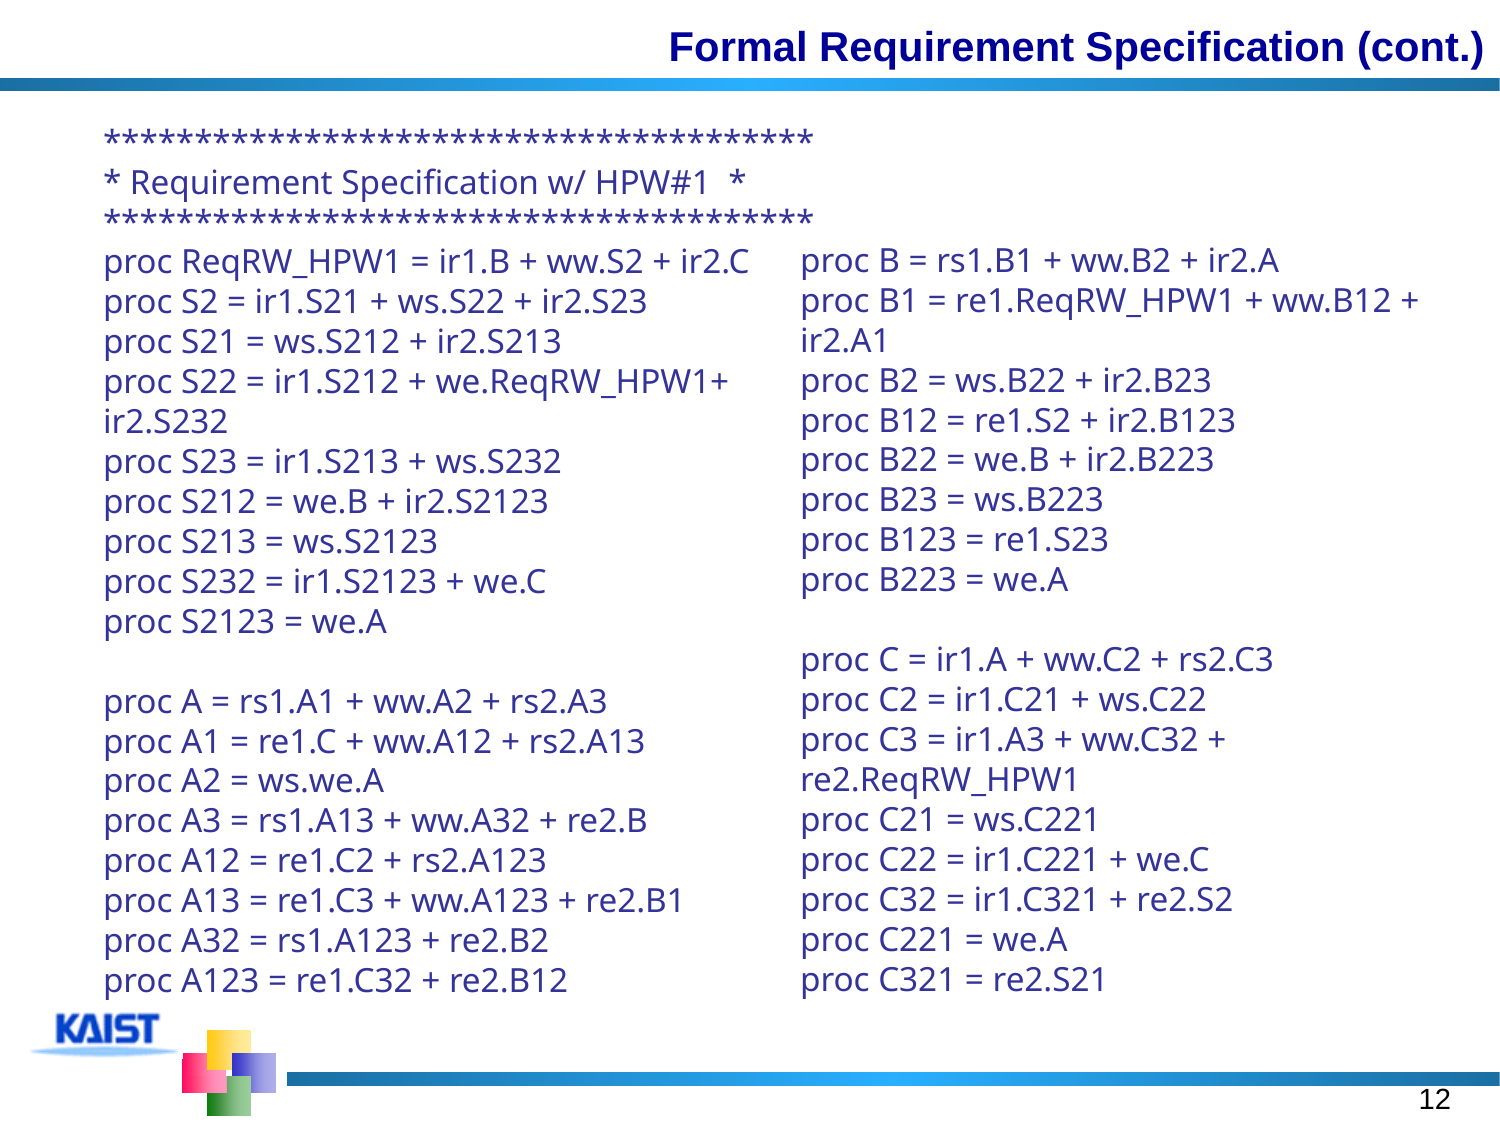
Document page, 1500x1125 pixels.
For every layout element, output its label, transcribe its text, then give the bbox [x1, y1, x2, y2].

text_box *************************************** * Requirement Specification w/ HPW#1 * *************************************** proc ReqRW_HPW1 = ir1.B + ww.S2 + ir2.C proc S2 = ir1.S21 + ws.S22 + ir2.S23 proc S21 = ws.S212 + ir2.S213 proc S22 = ir1.S212 + we.ReqRW_HPW1+ ir2.S232 proc S23 = ir1.S213 + ws.S232 proc S212 = we.B + ir2.S2123 proc S213 = ws.S2123 proc S232 = ir1.S2123 + we.C proc S2123 = we.A proc A = rs1.A1 + ww.A2 + rs2.A3 proc A1 = re1.C + ww.A12 + rs2.A13 proc A2 = ws.we.A proc A3 = rs1.A13 + ww.A32 + re2.B proc A12 = re1.C2 + rs2.A123 proc A13 = re1.C3 + ww.A123 + re2.B1 proc A32 = rs1.A123 + re2.B2 proc A123 = re1.C32 + re2.B12 [88, 113, 839, 1047]
picture [29, 1011, 183, 1059]
title Formal Requirement Specification (cont.) [149, 0, 1500, 91]
slide_number 12 [1115, 1072, 1467, 1125]
text_box proc B = rs1.B1 + ww.B2 + ir2.A proc B1 = re1.ReqRW_HPW1 + ww.B12 + ir2.A1 proc B2 = ws.B22 + ir2.B23 proc B12 = re1.S2 + ir2.B123 proc B22 = we.B + ir2.B223 proc B23 = ws.B223 proc B123 = re1.S23 proc B223 = we.A proc C = ir1.A + ww.C2 + rs2.C3 proc C2 = ir1.C21 + ws.C22 proc C3 = ir1.A3 + ww.C32 + re2.ReqRW_HPW1 proc C21 = ws.C221 proc C22 = ir1.C221 + we.C proc C32 = ir1.C321 + re2.S2 proc C221 = we.A proc C321 = re2.S21 [785, 231, 1471, 1005]
